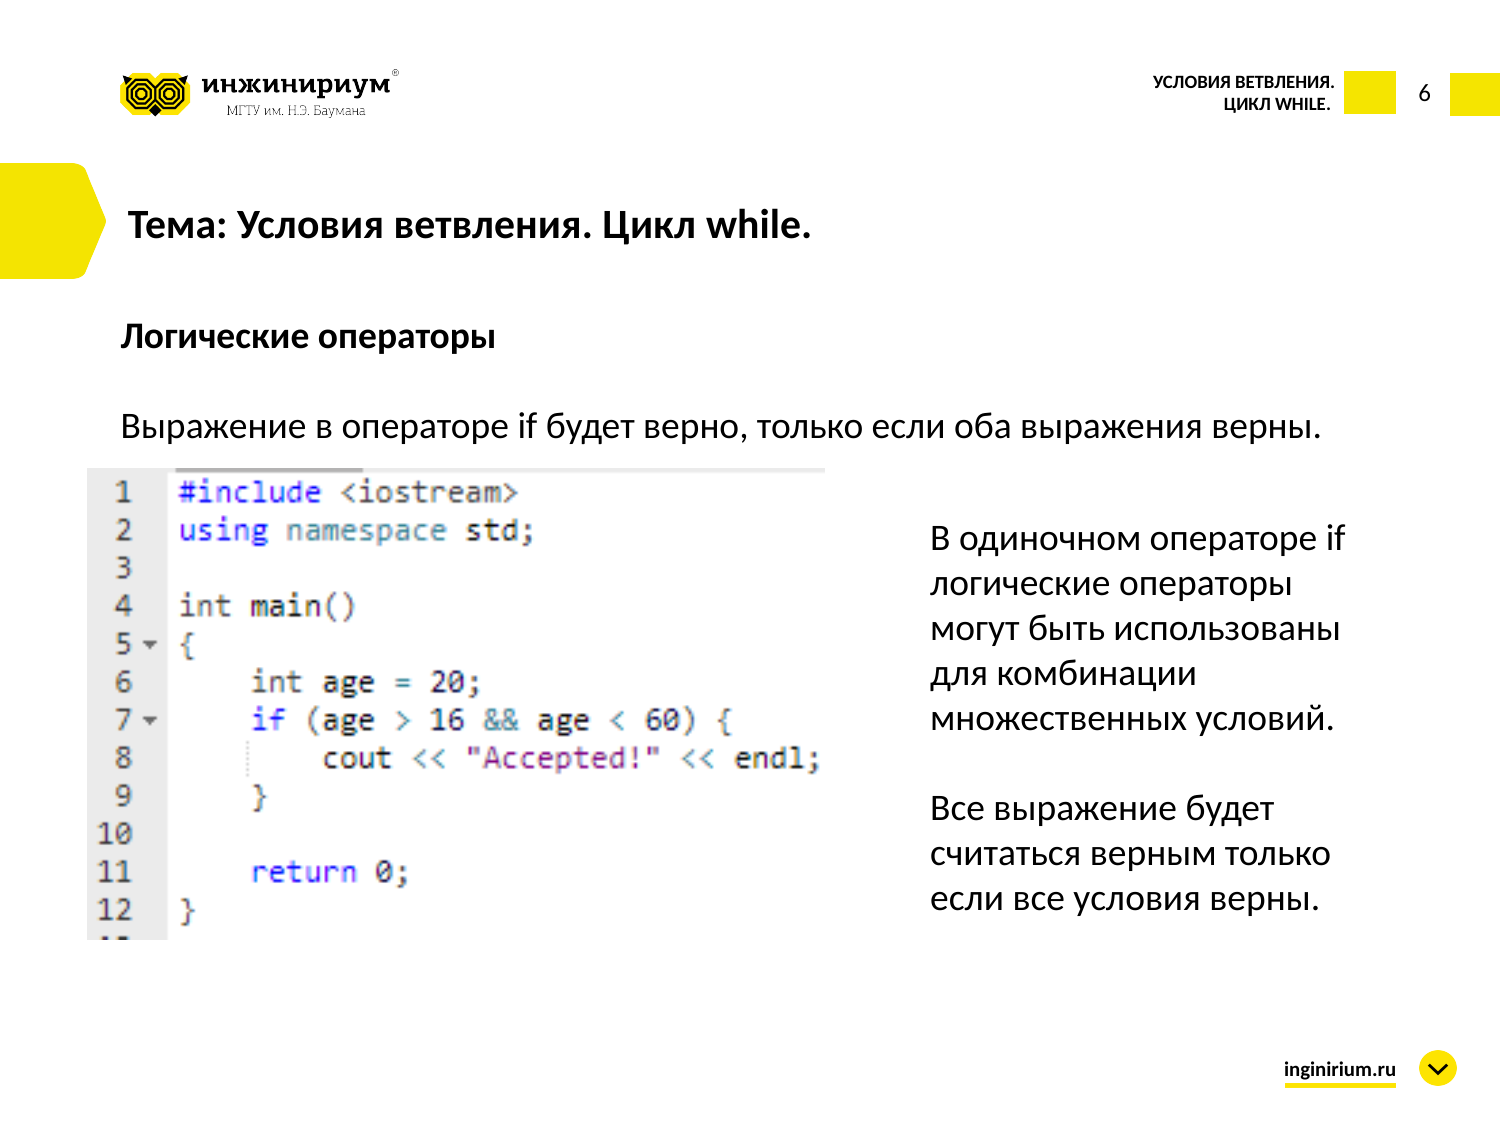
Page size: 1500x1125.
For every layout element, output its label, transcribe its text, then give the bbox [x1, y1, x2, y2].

text_box В одиночном операторе if логические операторы могут быть использованы для комбинации множественных условий. Все выражение будет считаться верным только если все условия верны. [915, 505, 1396, 1056]
text_box Тема: Условия ветвления. Цикл while. [113, 189, 1353, 255]
picture [1284, 1083, 1396, 1088]
picture [87, 468, 825, 940]
picture [1419, 1049, 1457, 1086]
picture [0, 163, 106, 279]
text_box Логические операторы Выражение в операторе if будет верно, только если оба выражения верны. [105, 303, 1378, 512]
picture [120, 68, 399, 119]
picture [1449, 73, 1500, 116]
text_box УСЛОВИЯ ВЕТВЛЕНИЯ. ЦИКЛ WHILE. [723, 62, 1350, 122]
text_box 6 [1403, 68, 1447, 114]
text_box inginirium.ru [1263, 1047, 1412, 1088]
picture [1344, 71, 1396, 115]
